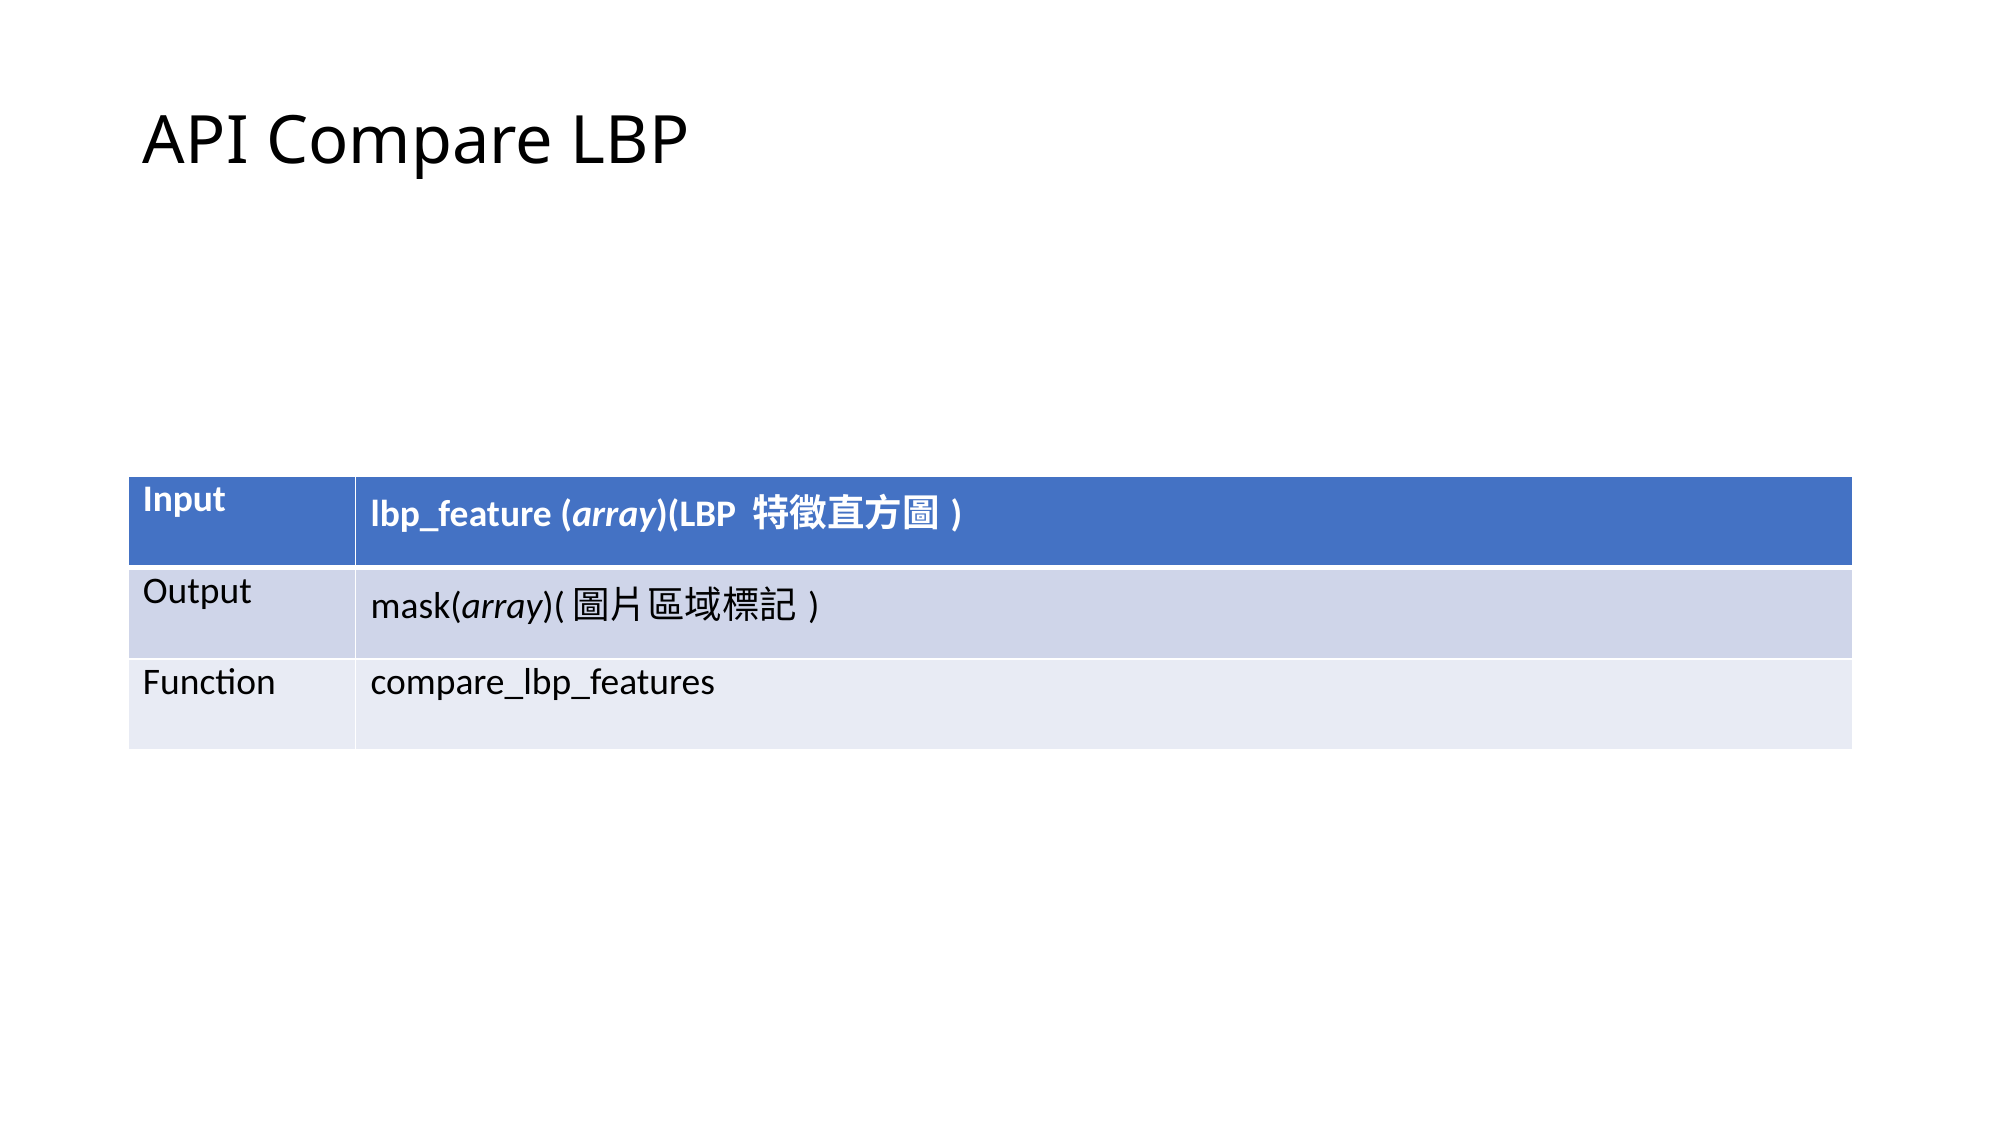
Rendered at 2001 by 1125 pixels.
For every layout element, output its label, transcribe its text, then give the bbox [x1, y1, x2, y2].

table_cell Function [129, 660, 355, 749]
table_cell compare_lbp_features [356, 660, 1852, 749]
title API Compare LBP [127, 81, 1853, 202]
table_header lbp_feature (array)(LBP 特徵直方圖) [356, 477, 1852, 565]
table_cell mask(array)(圖片區域標記) [356, 570, 1852, 658]
table_header Input [129, 477, 355, 565]
table_cell Output [129, 570, 355, 658]
